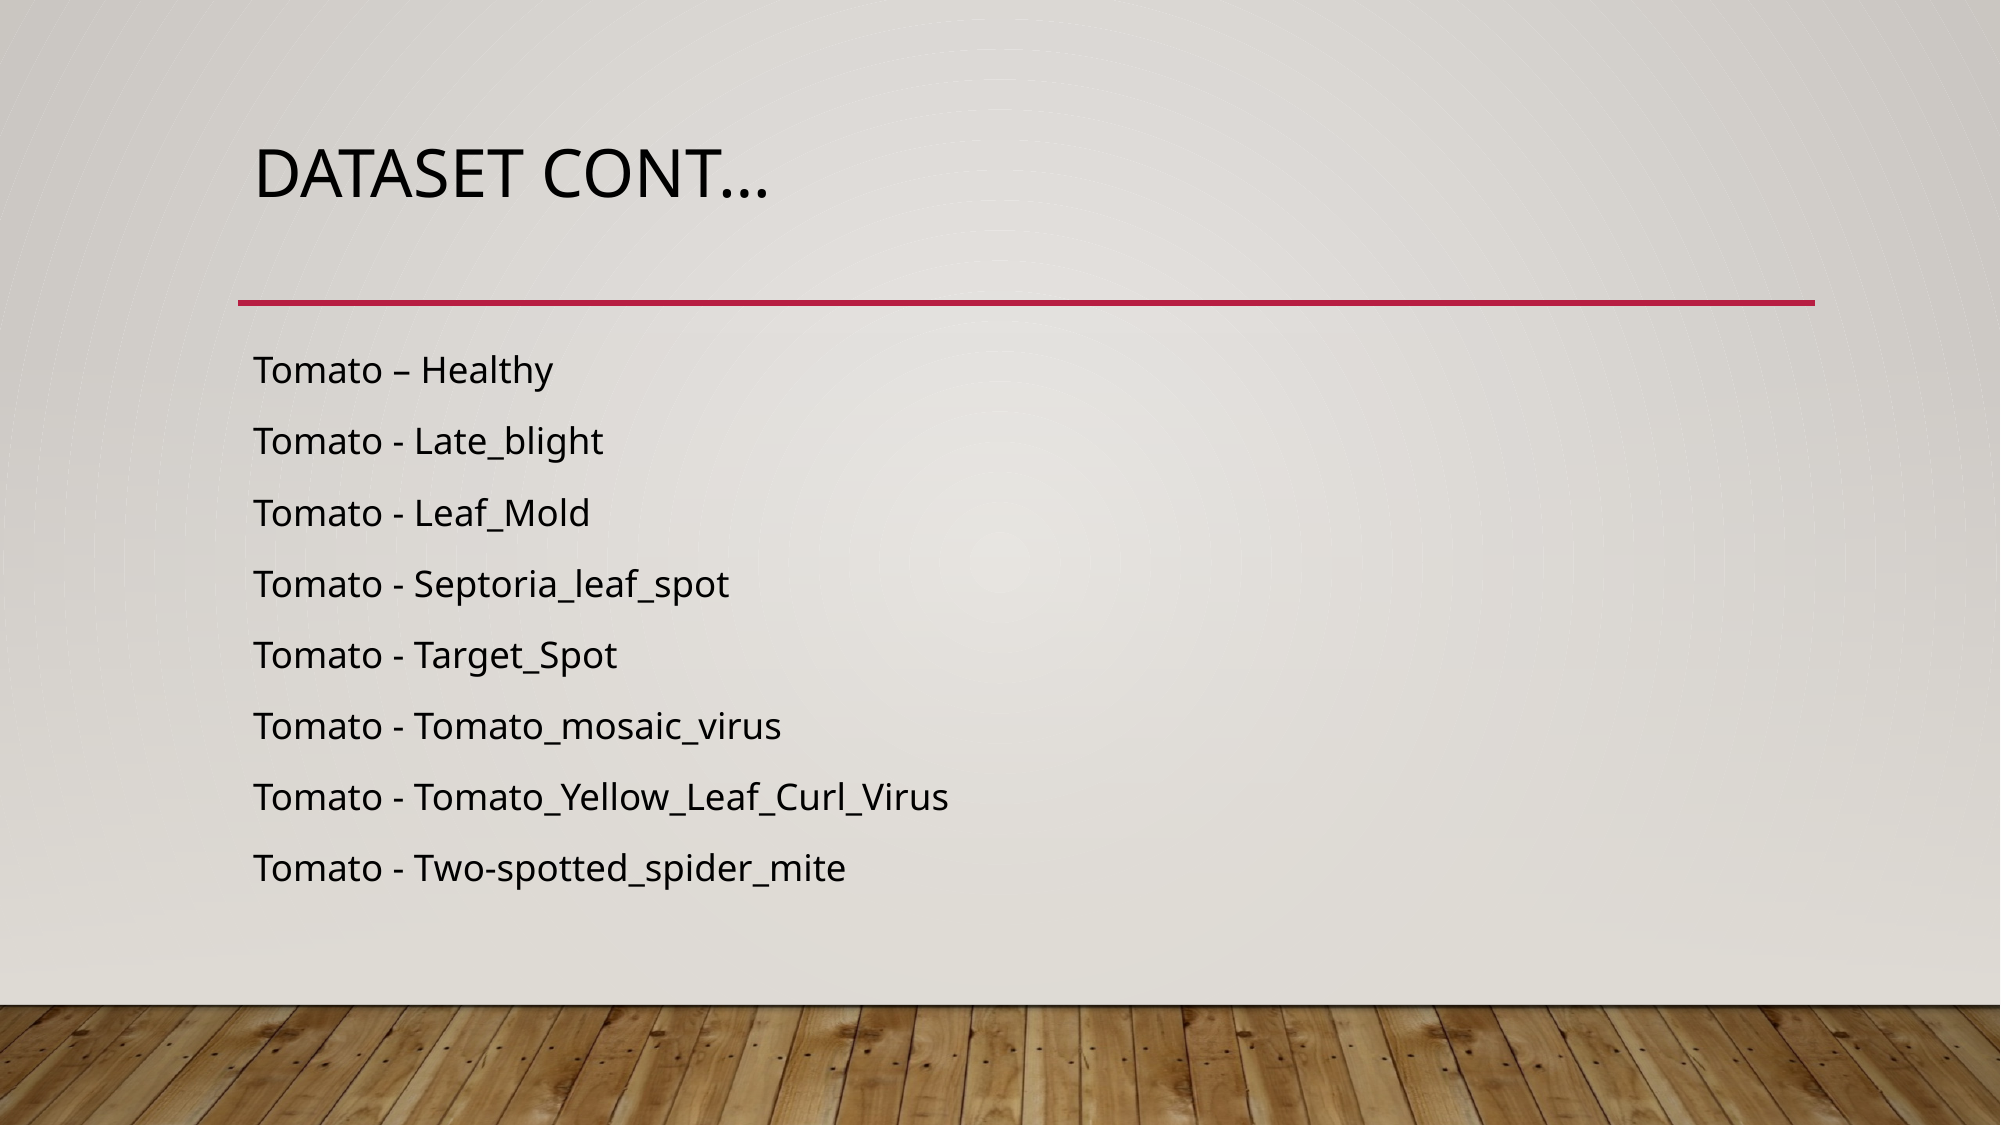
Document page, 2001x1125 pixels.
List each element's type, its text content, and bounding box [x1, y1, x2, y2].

picture [0, 1005, 2000, 1125]
title DATASET cont… [238, 131, 1814, 305]
list Tomato – Healthy Tomato - Late_blight Tomato - Leaf_Mold Tomato - Septoria_leaf_spot Tomato - Target_Spot Tomato - Tomato_mosaic_virus Tomato - Tomato_Yellow_Leaf_Curl_Virus Tomato - Two-spotted_spider_mite [238, 330, 1814, 897]
